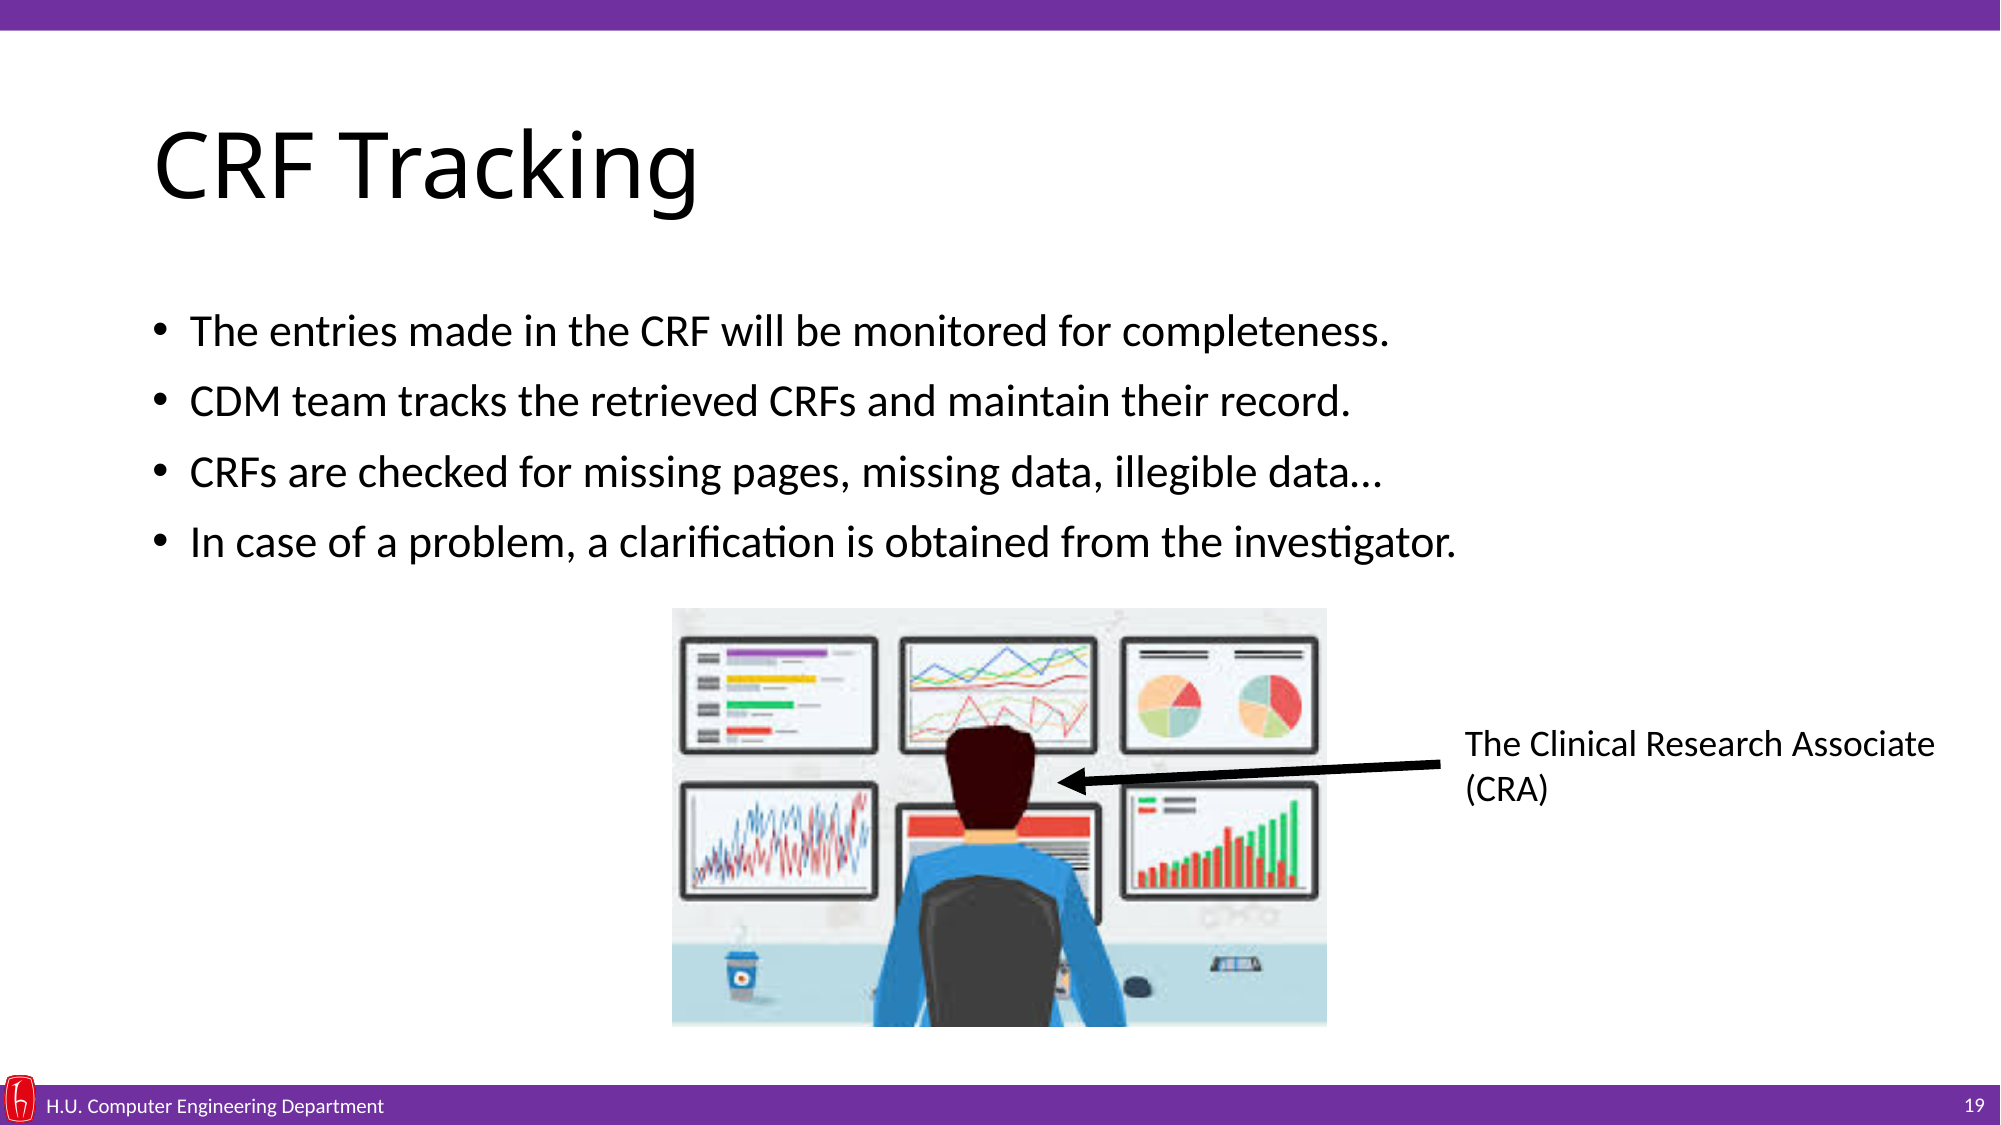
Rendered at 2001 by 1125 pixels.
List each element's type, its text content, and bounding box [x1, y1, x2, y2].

picture [4, 1075, 36, 1123]
slide_number 19 [1839, 1084, 2000, 1124]
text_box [1057, 764, 1441, 783]
picture [672, 608, 1327, 1027]
list The entries made in the CRF will be monitored for completeness. CDM team tracks the retrieved CRFs and maintain their record. CRFs are checked for missing pages, missing data, illegible data… In case of a problem, a clarification is obtained from the investigator. [137, 299, 1863, 1014]
text_box The Clinical Research Associate (CRA) [1450, 711, 1961, 816]
title CRF Tracking [137, 59, 1863, 278]
